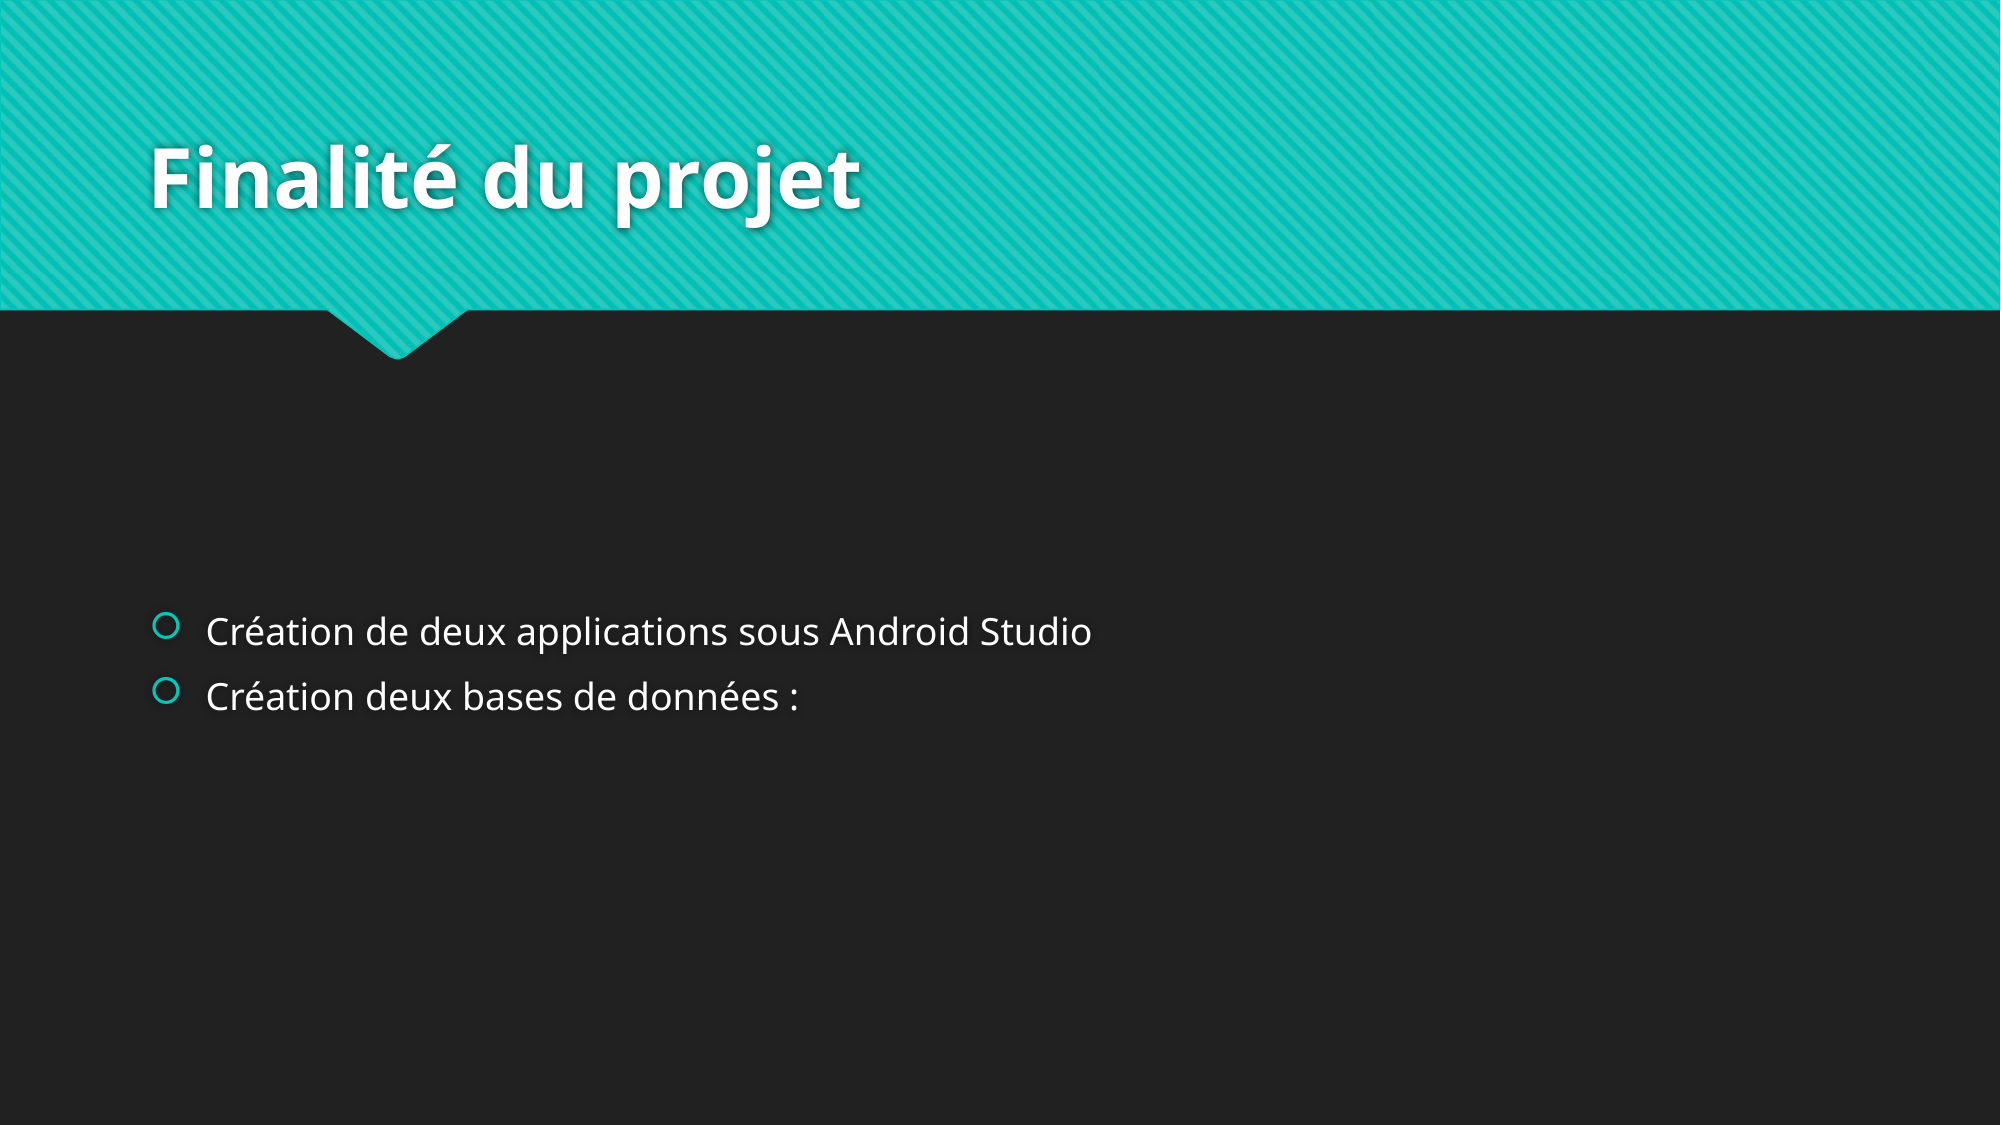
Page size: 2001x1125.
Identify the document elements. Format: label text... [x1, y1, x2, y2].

list Création de deux applications sous Android Studio Création deux bases de données : [134, 364, 1866, 962]
title Finalité du projet [132, 73, 1868, 233]
